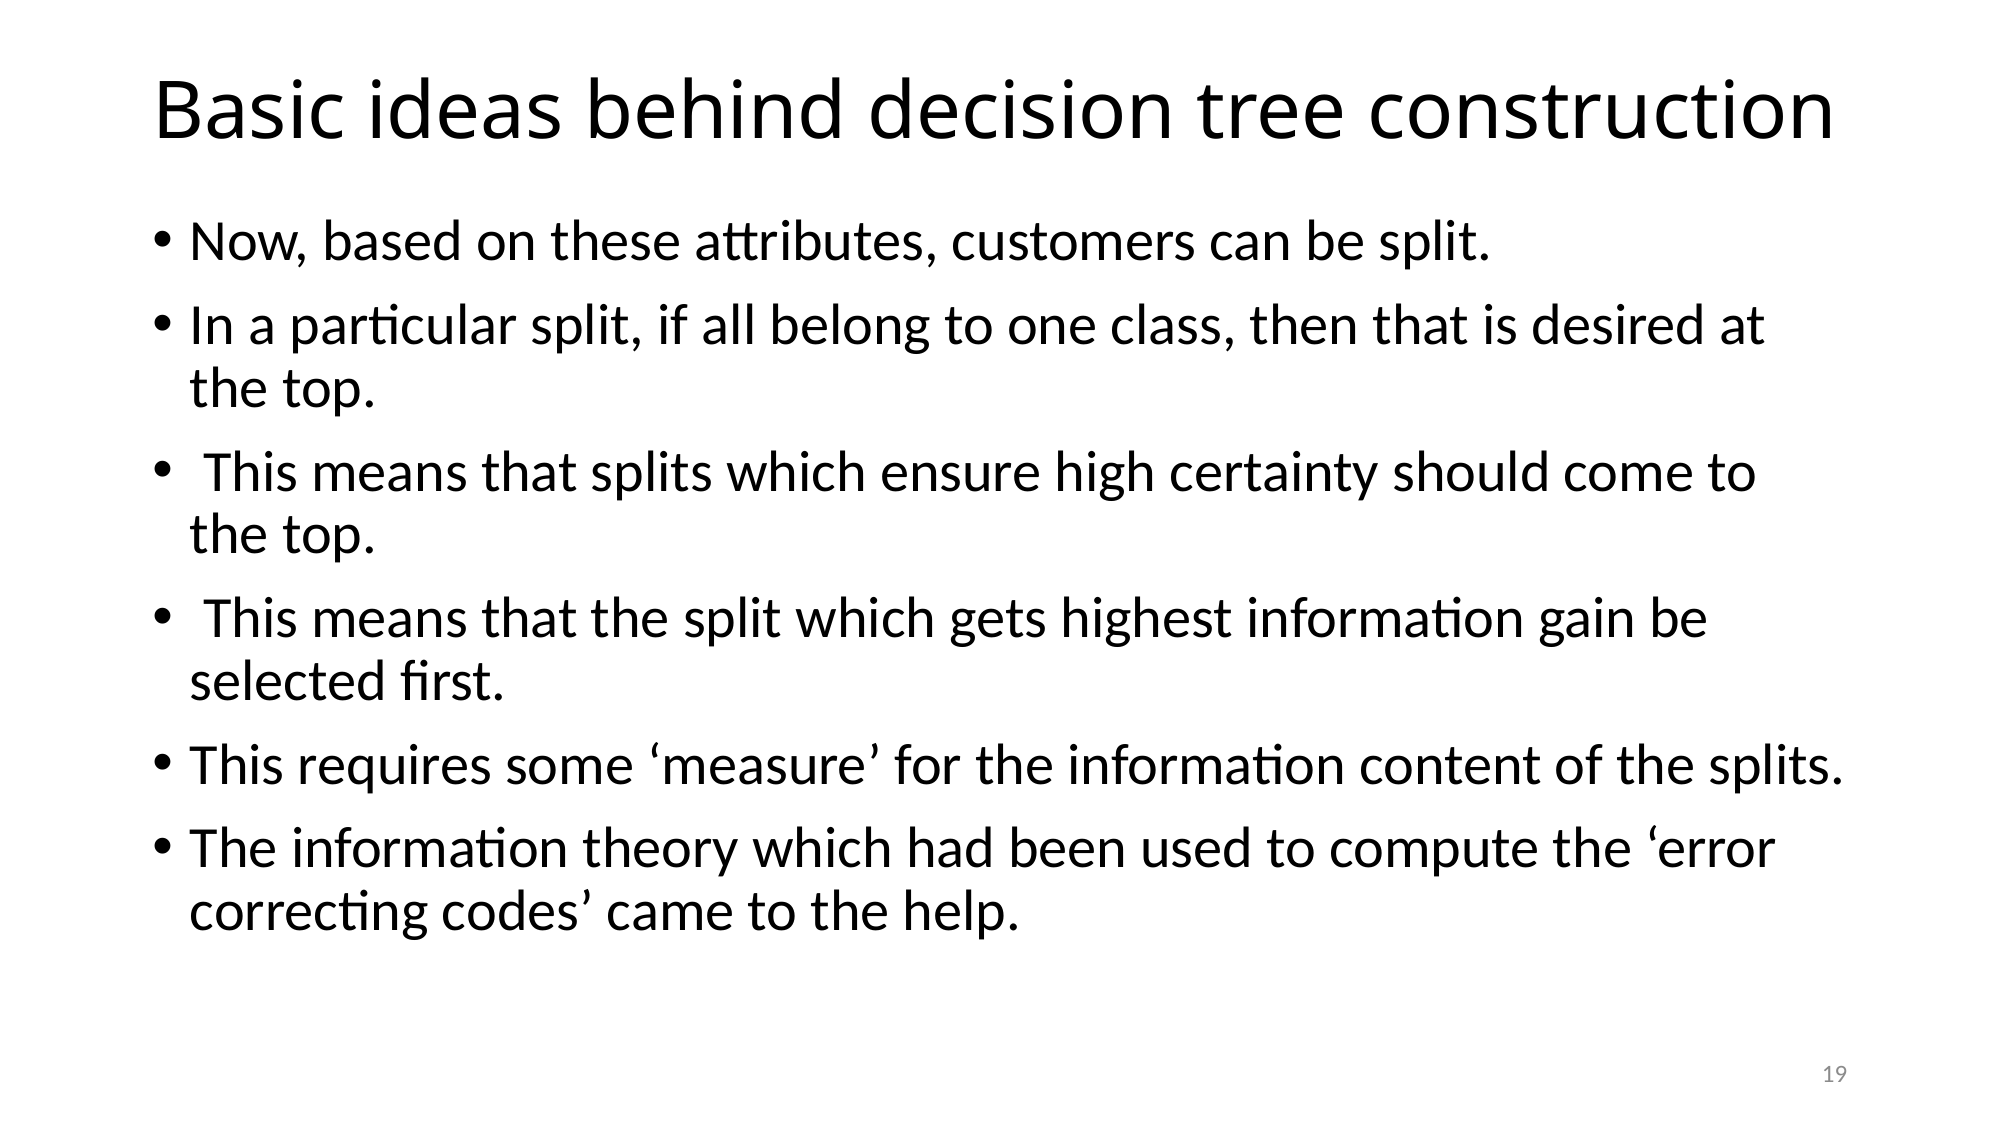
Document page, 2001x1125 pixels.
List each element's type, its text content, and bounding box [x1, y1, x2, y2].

slide_number 19 [1412, 1042, 1863, 1103]
title Basic ideas behind decision tree construction [137, 59, 1863, 167]
list Now, based on these attributes, customers can be split. In a particular split, if all belong to one class, then that is desired at the top. This means that splits which ensure high certainty should come to the top. This means that the split which gets highest information gain be selected first. This requires some ‘measure’ for the information content of the splits. The information theory which had been used to compute the ‘error correcting codes’ came to the help. [137, 203, 1863, 1014]
